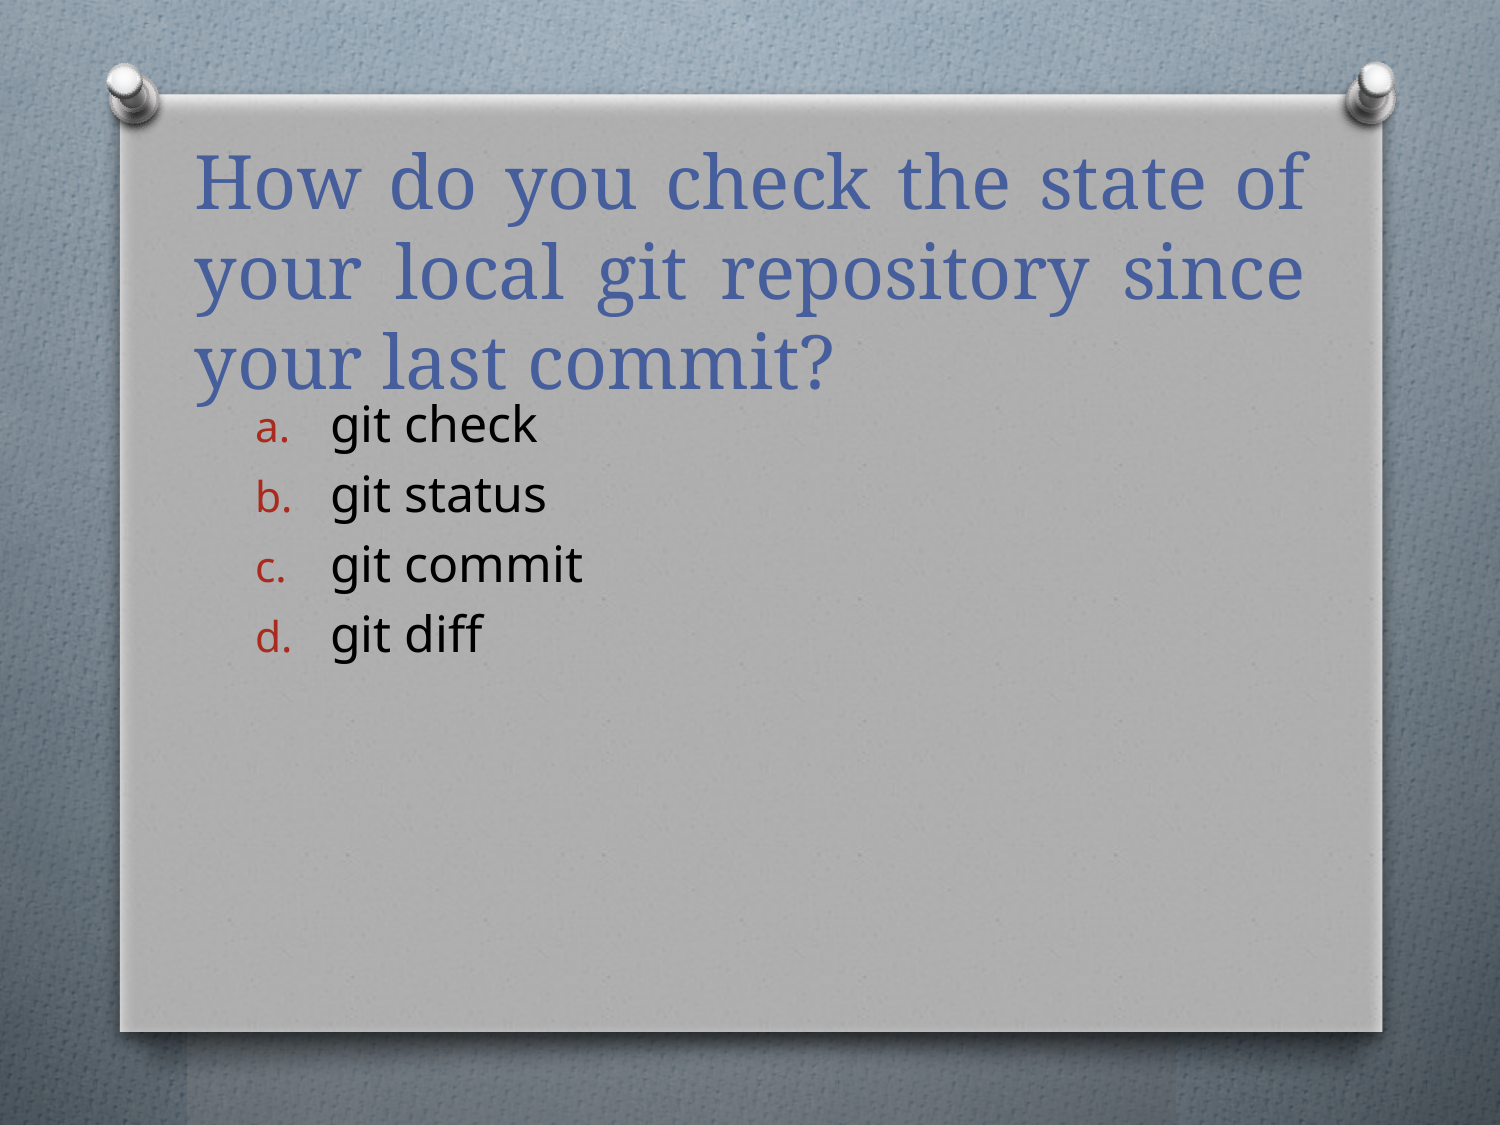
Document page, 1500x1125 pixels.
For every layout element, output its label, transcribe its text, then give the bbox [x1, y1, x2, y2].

picture [75, 29, 198, 153]
list git check git status git commit git diff [240, 384, 1257, 976]
picture [1317, 35, 1439, 156]
title How do you check the state of your local git repository since your last commit? [179, 171, 1323, 369]
